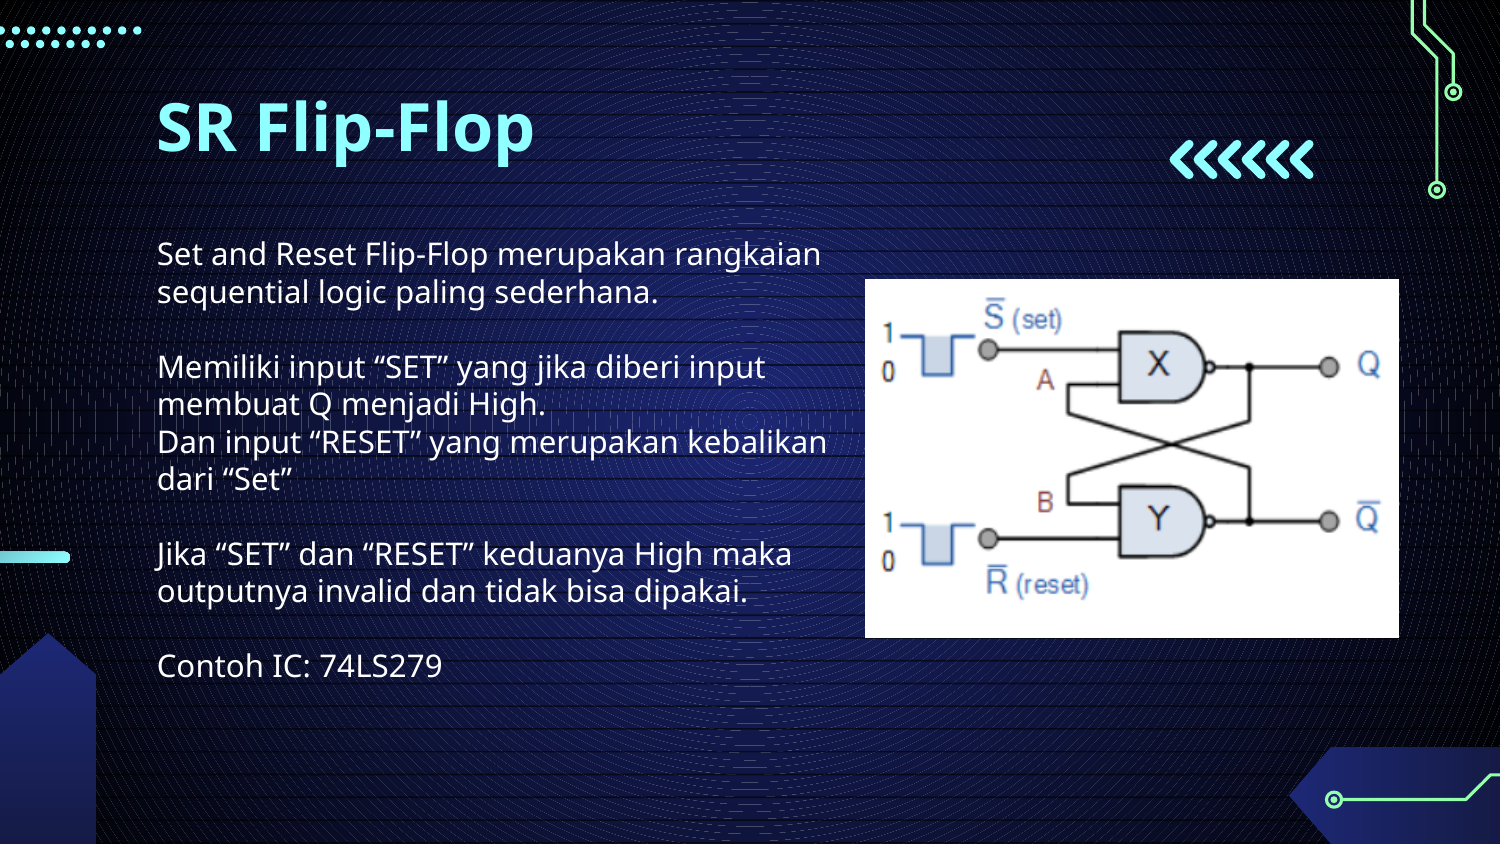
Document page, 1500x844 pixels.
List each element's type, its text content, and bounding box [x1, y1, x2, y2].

subtitle Set and Reset Flip-Flop merupakan rangkaian sequential logic paling sederhana. Memiliki input “SET” yang jika diberi input membuat Q menjadi High. Dan input “RESET” yang merupakan kebalikan dari “Set” Jika “SET” dan “RESET” keduanya High maka outputnya invalid dan tidak bisa dipakai. Contoh IC: 74LS279 [141, 219, 851, 629]
picture [865, 279, 1399, 638]
title SR Flip-Flop [141, 77, 1096, 172]
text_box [1168, 139, 1315, 180]
